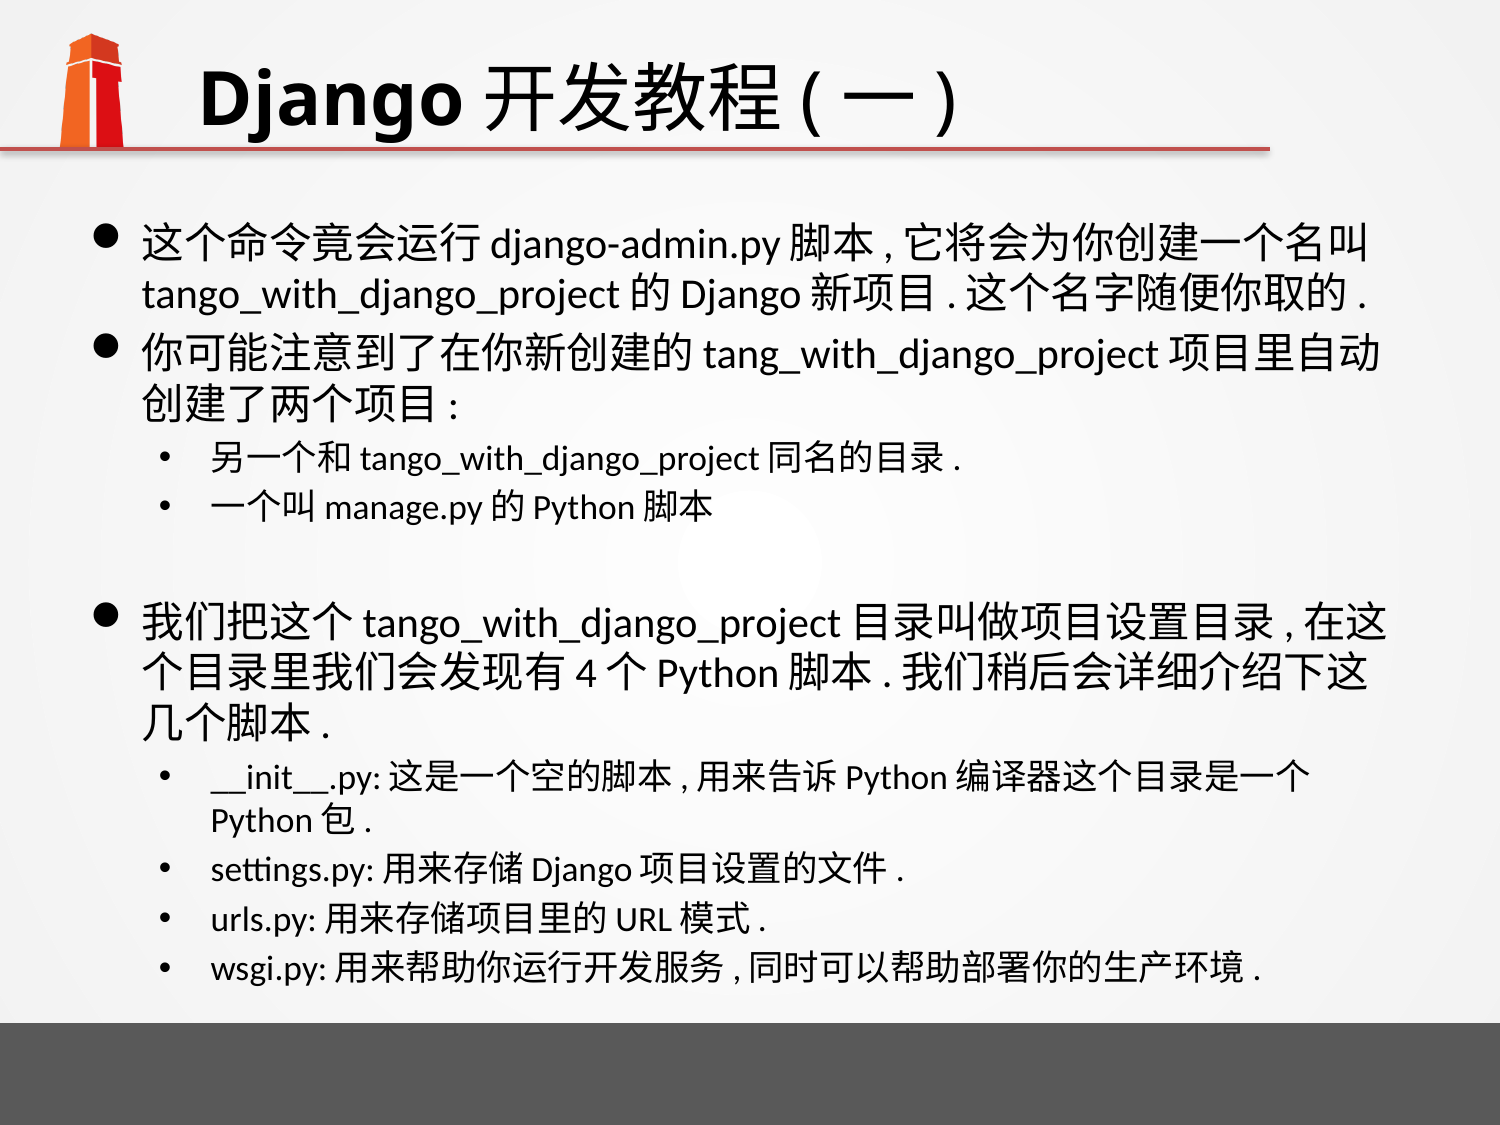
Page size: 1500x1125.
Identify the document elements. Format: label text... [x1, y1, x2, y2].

title Django开发教程(一) [183, 42, 1270, 149]
picture [16, 11, 166, 147]
list 这个命令竟会运行django-admin.py脚本,它将会为你创建一个名叫tango_with_django_project的Django新项目.这个名字随便你取的. 你可能注意到了在你新创建的tang_with_django_project项目里自动创建了两个项目: 另一个和tango_with_django_project同名的目录. 一个叫manage.py的Python脚本 我们把这个tango_with_django_project目录叫做项目设置目录,在这个目录里我们会发现有4个Python脚本.我们稍后会详细介绍下这几个脚本. __init__.py:这是一个空的脚本,用来告诉Python编译器这个目录是一个Python包. settings.py:用来存储Django项目设置的文件. urls.py:用来存储项目里的URL模式. wsgi.py:用来帮助你运行开发服务,同时可以帮助部署你的生产环境. [75, 208, 1425, 1005]
